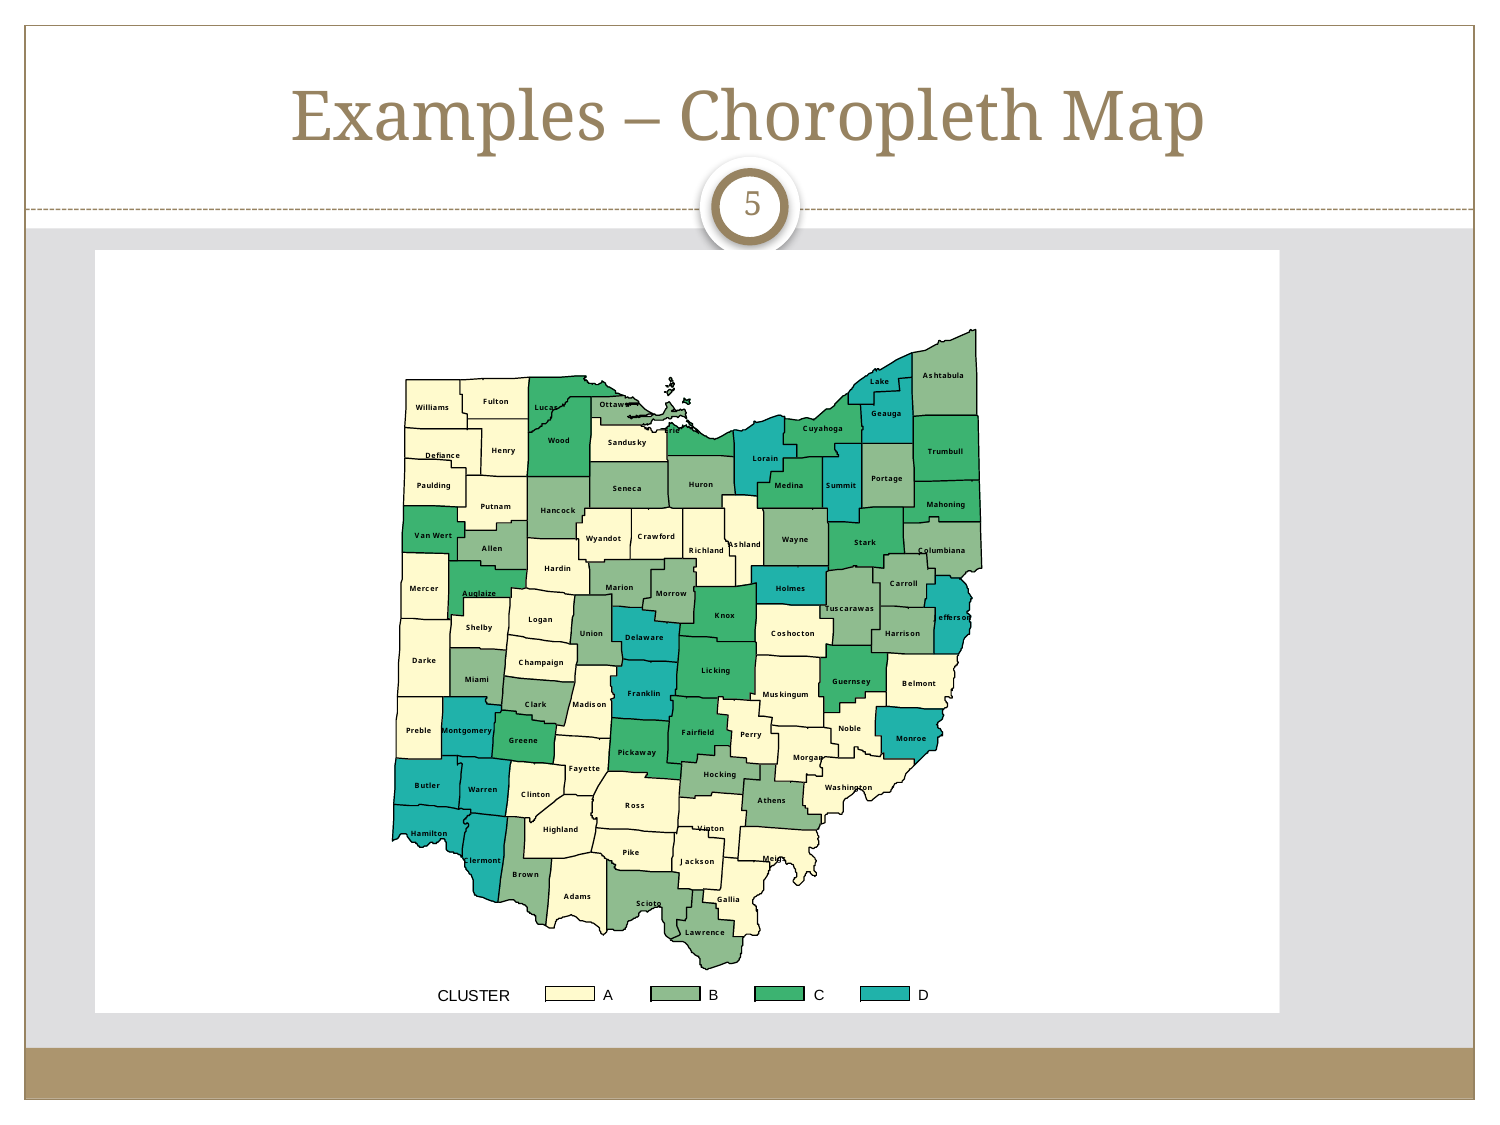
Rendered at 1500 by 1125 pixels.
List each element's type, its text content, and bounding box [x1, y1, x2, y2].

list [94, 249, 1280, 1013]
slide_number 5 [715, 168, 791, 241]
title Examples – Choropleth Map [49, 37, 1450, 162]
